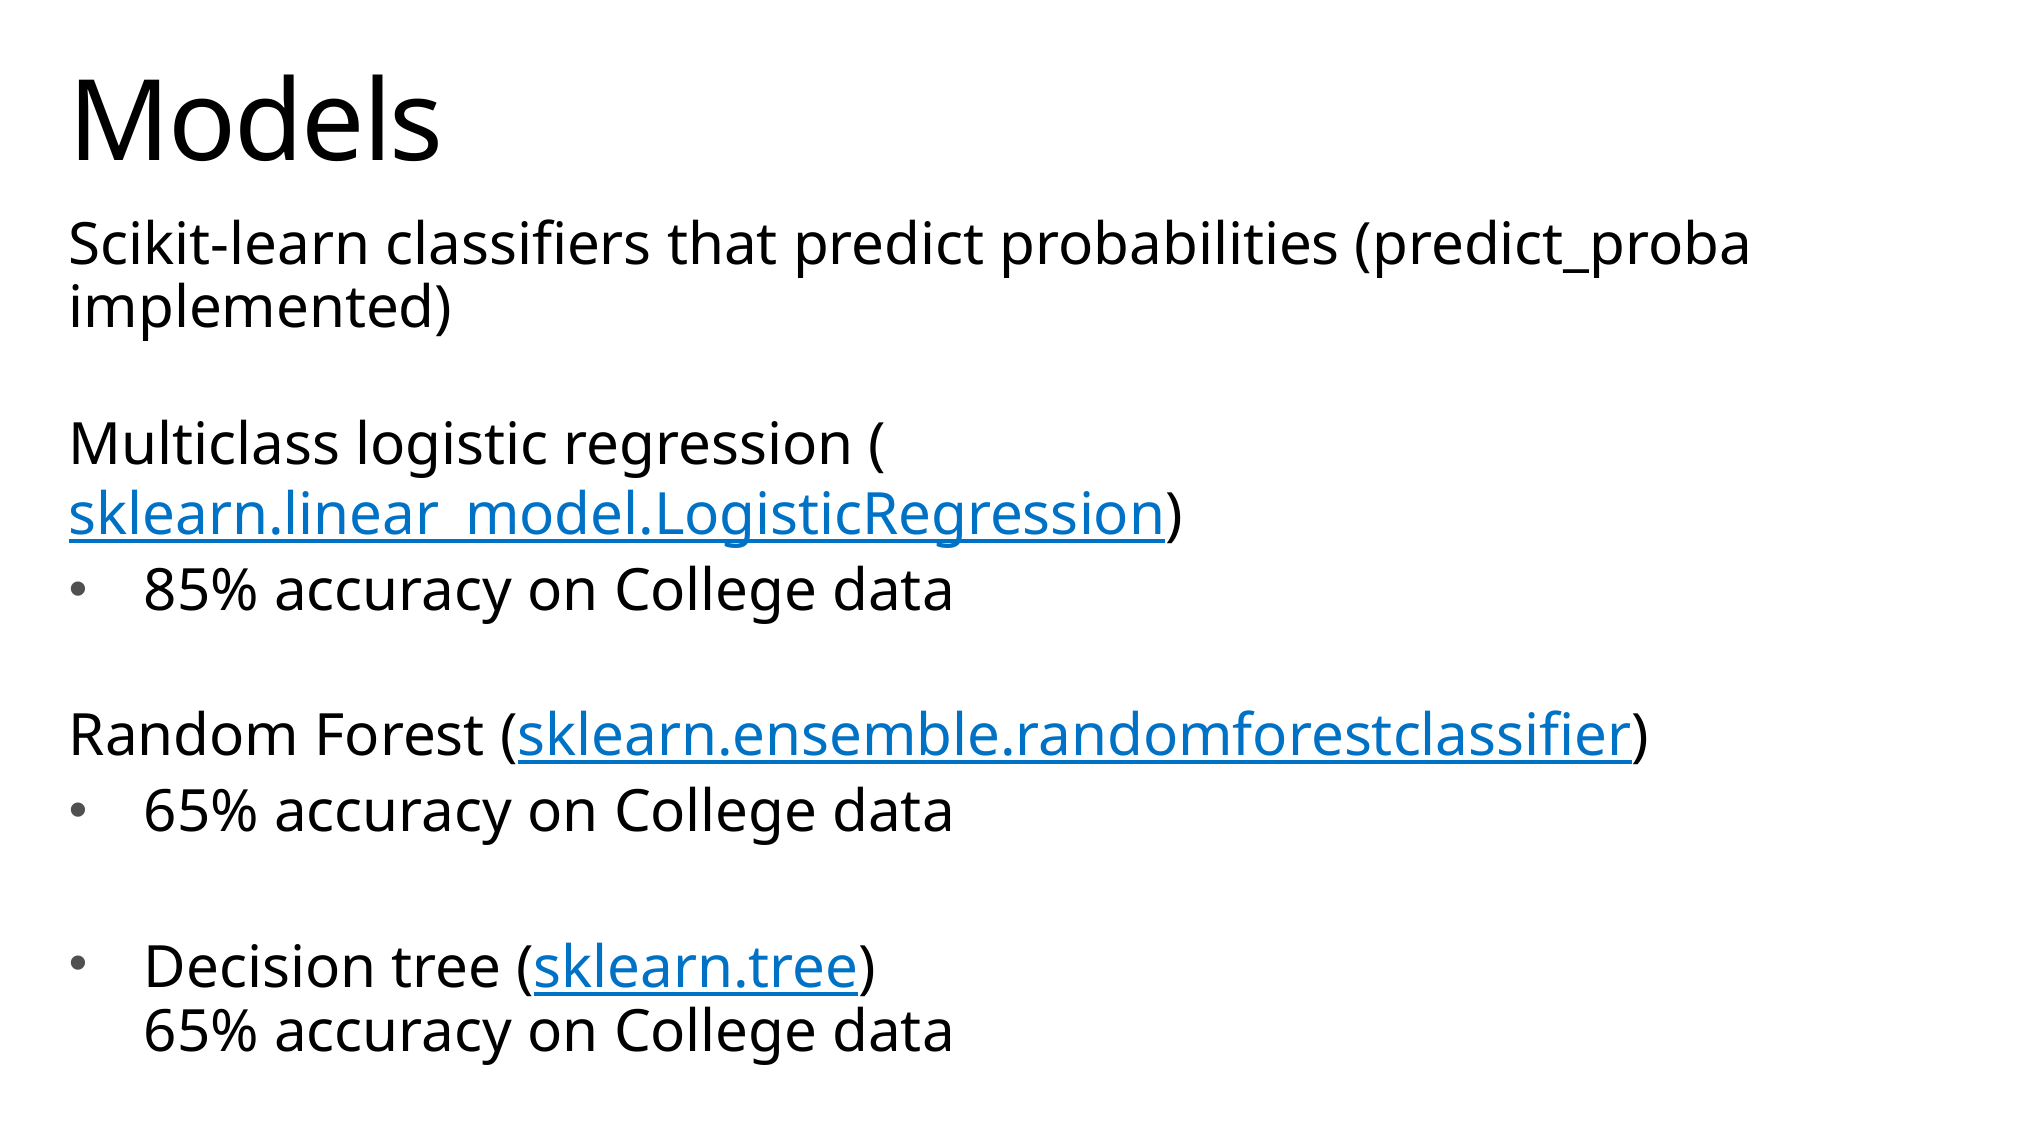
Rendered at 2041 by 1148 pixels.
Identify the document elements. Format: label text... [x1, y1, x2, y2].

title Models [45, 48, 1996, 198]
list Scikit-learn classifiers that predict probabilities (predict_proba implemented) Multiclass logistic regression (sklearn.linear_model.LogisticRegression) 85% accuracy on College data Random Forest (sklearn.ensemble.randomforestclassifier) 65% accuracy on College data Decision tree (sklearn.tree) 65% accuracy on College data Models not tuned for improved accuracy (default settings) [45, 198, 1996, 1148]
